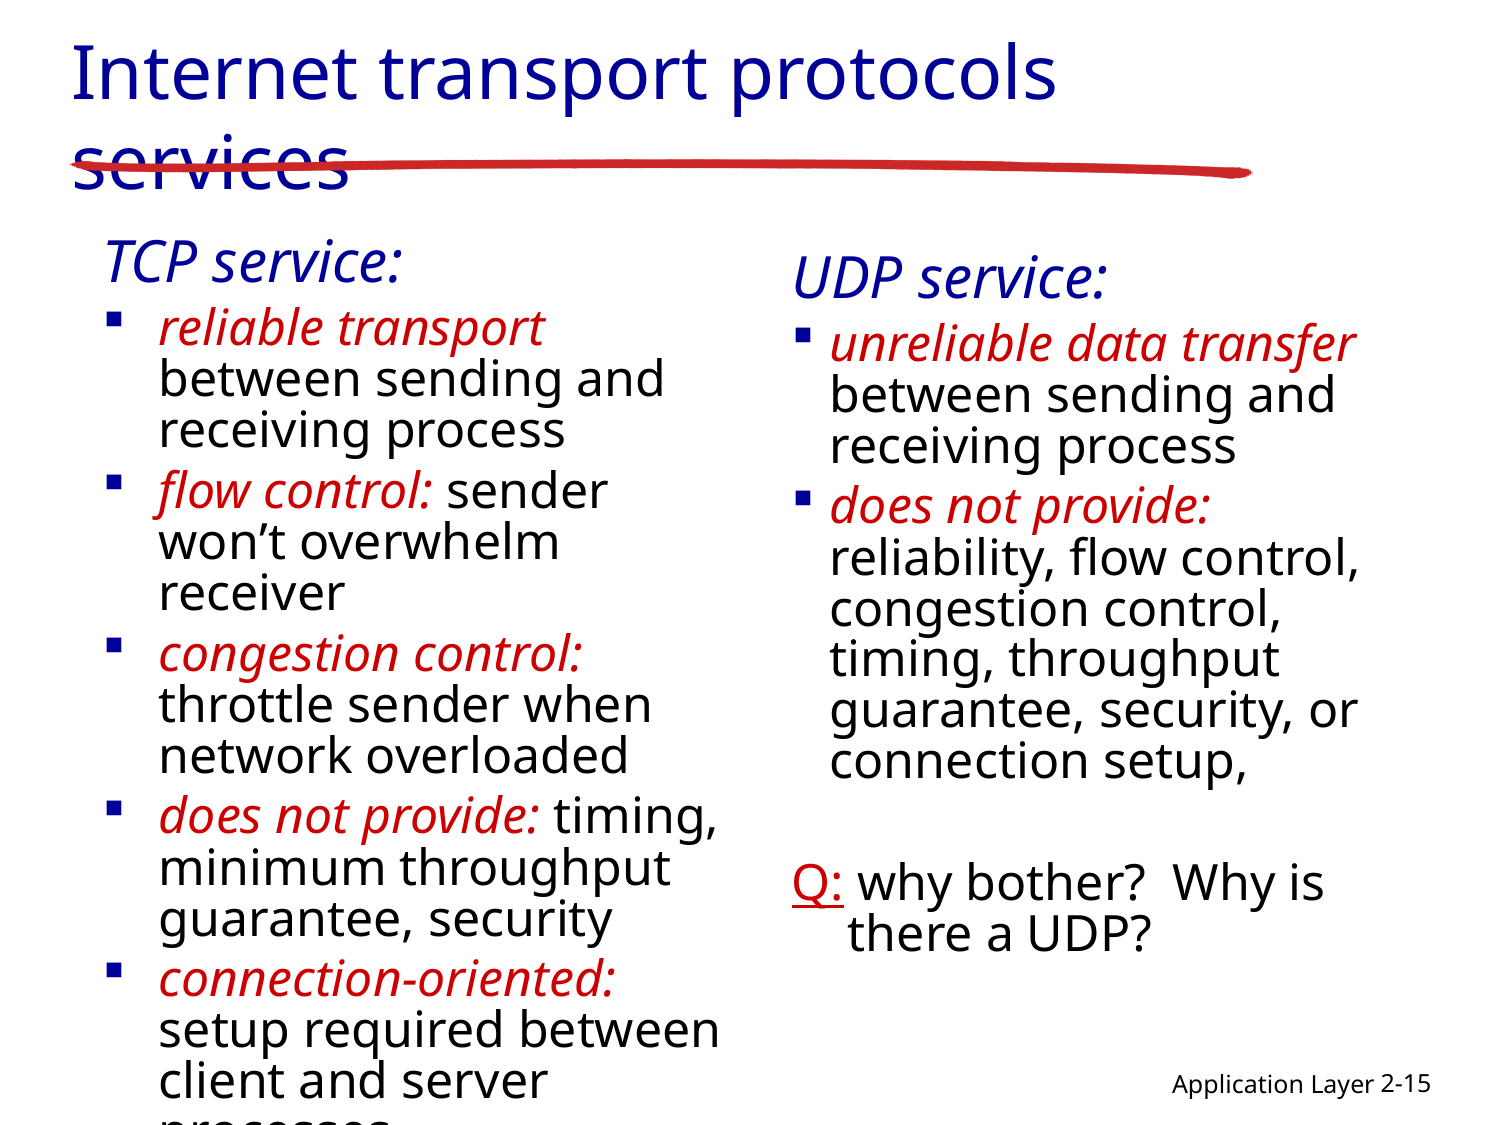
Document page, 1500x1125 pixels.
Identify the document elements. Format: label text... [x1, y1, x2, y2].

title Internet transport protocols services [56, 43, 1332, 186]
list TCP service: reliable transport between sending and receiving process flow control: sender won’t overwhelm receiver congestion control: throttle sender when network overloaded does not provide: timing, minimum throughput guarantee, security connection-oriented: setup required between client and server processes [87, 223, 760, 1037]
picture [65, 154, 1266, 184]
footer Application Layer [914, 1060, 1391, 1109]
slide_number 2-15 [1365, 1059, 1477, 1106]
list UDP service: unreliable data transfer between sending and receiving process does not provide: reliability, flow control, congestion control, timing, throughput guarantee, security, or connection setup, Q: why bother? Why is there a UDP? [776, 243, 1379, 1007]
